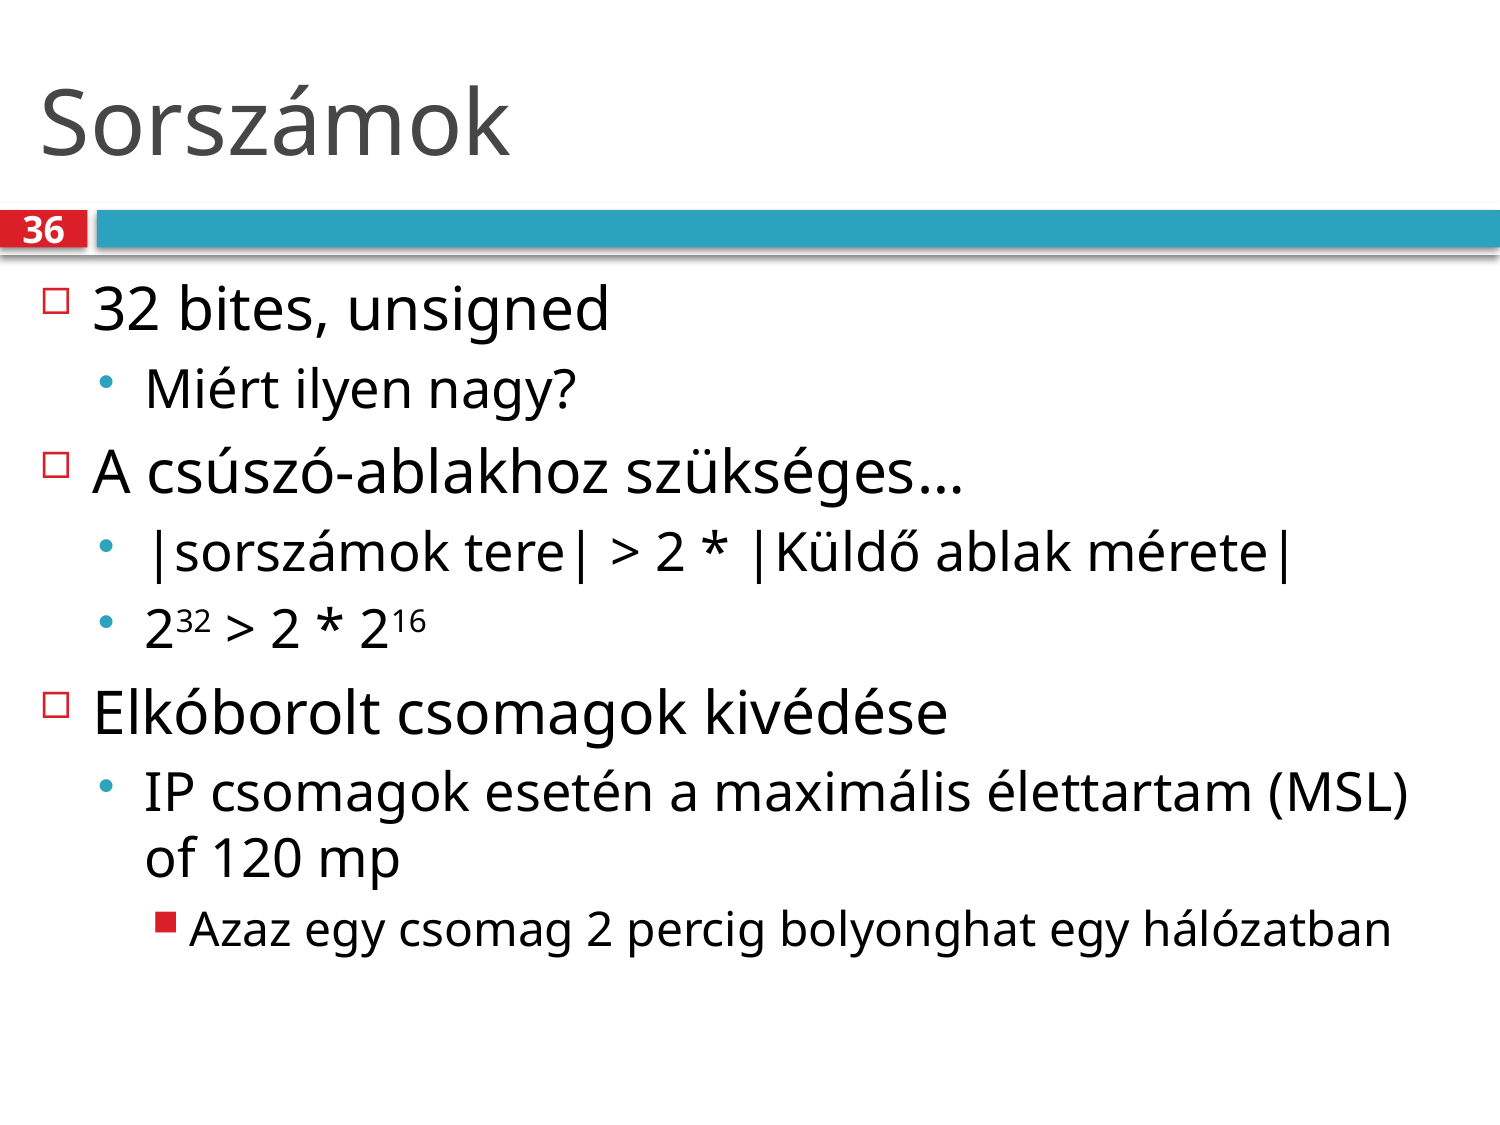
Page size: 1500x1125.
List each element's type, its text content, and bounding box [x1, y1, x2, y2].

list 32 bites, unsigned Miért ilyen nagy? A csúszó-ablakhoz szükséges… |sorszámok tere| > 2 * |Küldő ablak mérete| 232 > 2 * 216 Elkóborolt csomagok kivédése IP csomagok esetén a maximális élettartam (MSL) of 120 mp Azaz egy csomag 2 percig bolyonghat egy hálózatban [24, 262, 1475, 1125]
slide_number 36 [0, 206, 88, 257]
title Sorszámok [24, 37, 1475, 200]
